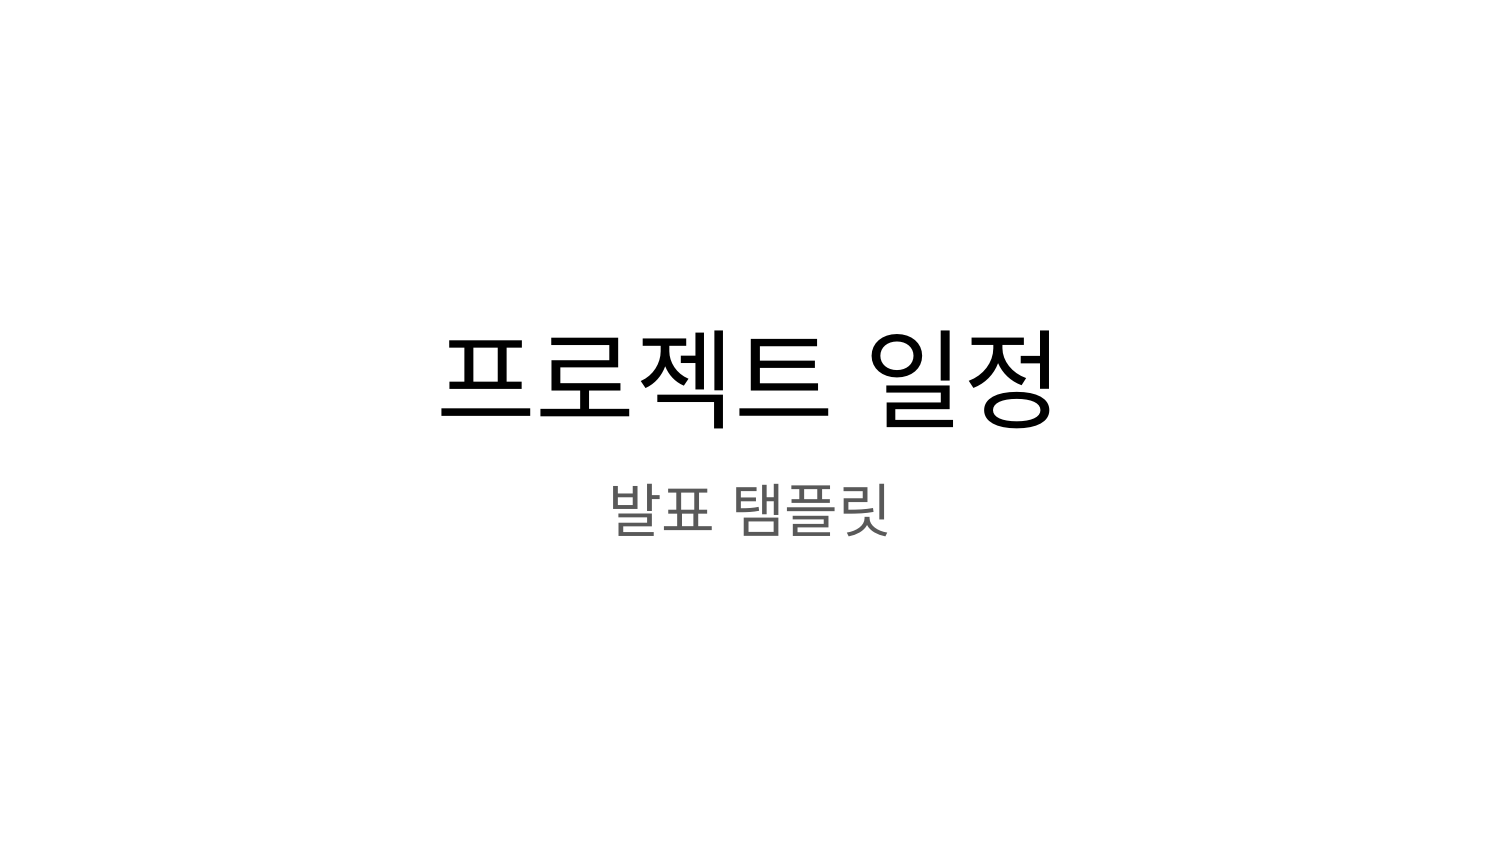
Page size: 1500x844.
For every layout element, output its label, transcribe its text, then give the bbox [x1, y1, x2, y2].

subtitle 발표 탬플릿 [51, 464, 1449, 595]
title 프로젝트 일정 [51, 122, 1449, 459]
